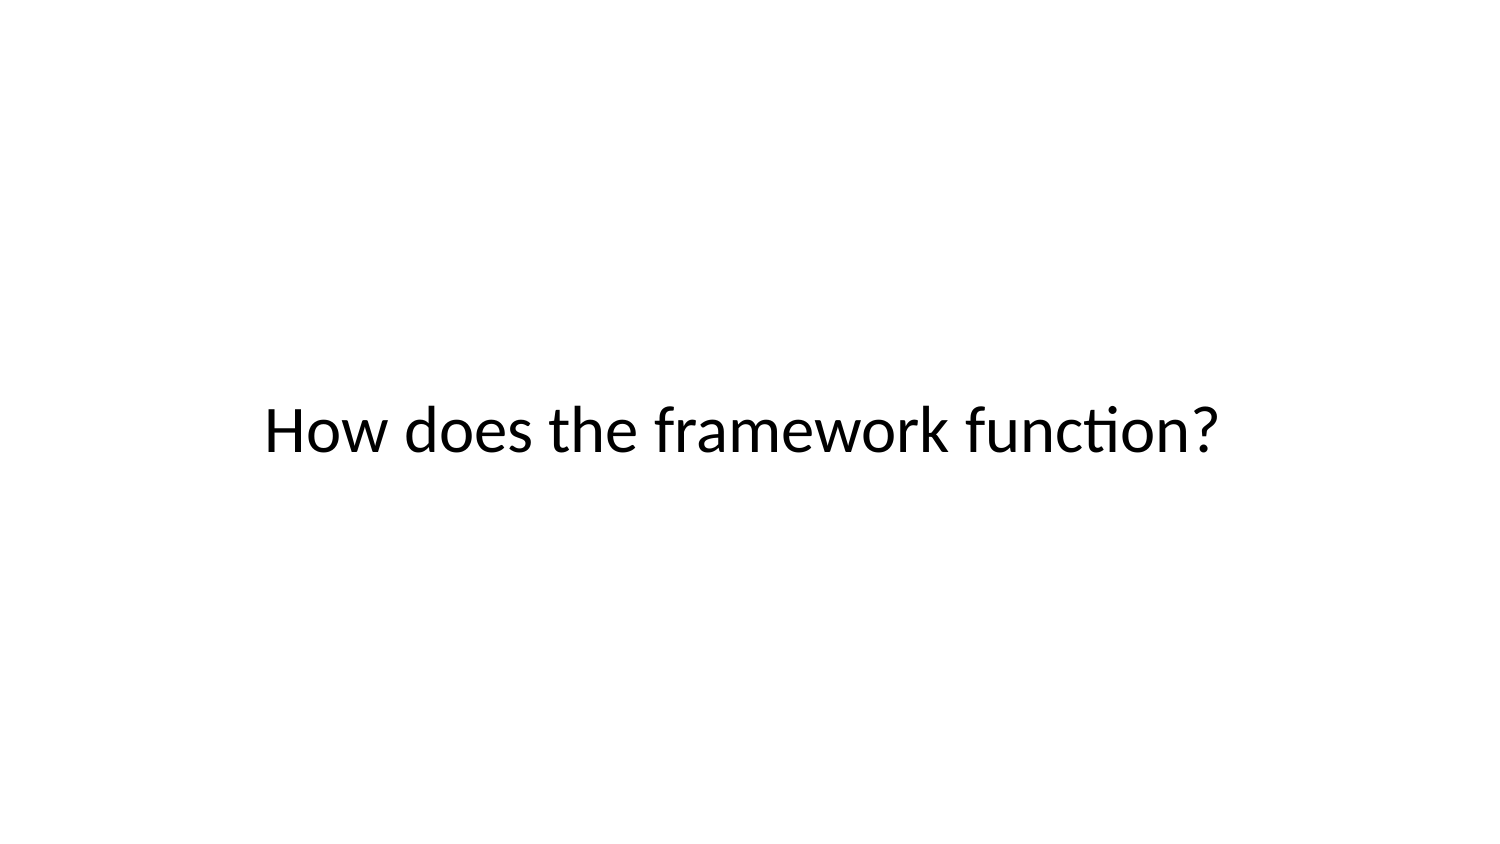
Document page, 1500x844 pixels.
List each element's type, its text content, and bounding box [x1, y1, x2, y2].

text_box How does the framework function? [74, 378, 1413, 474]
